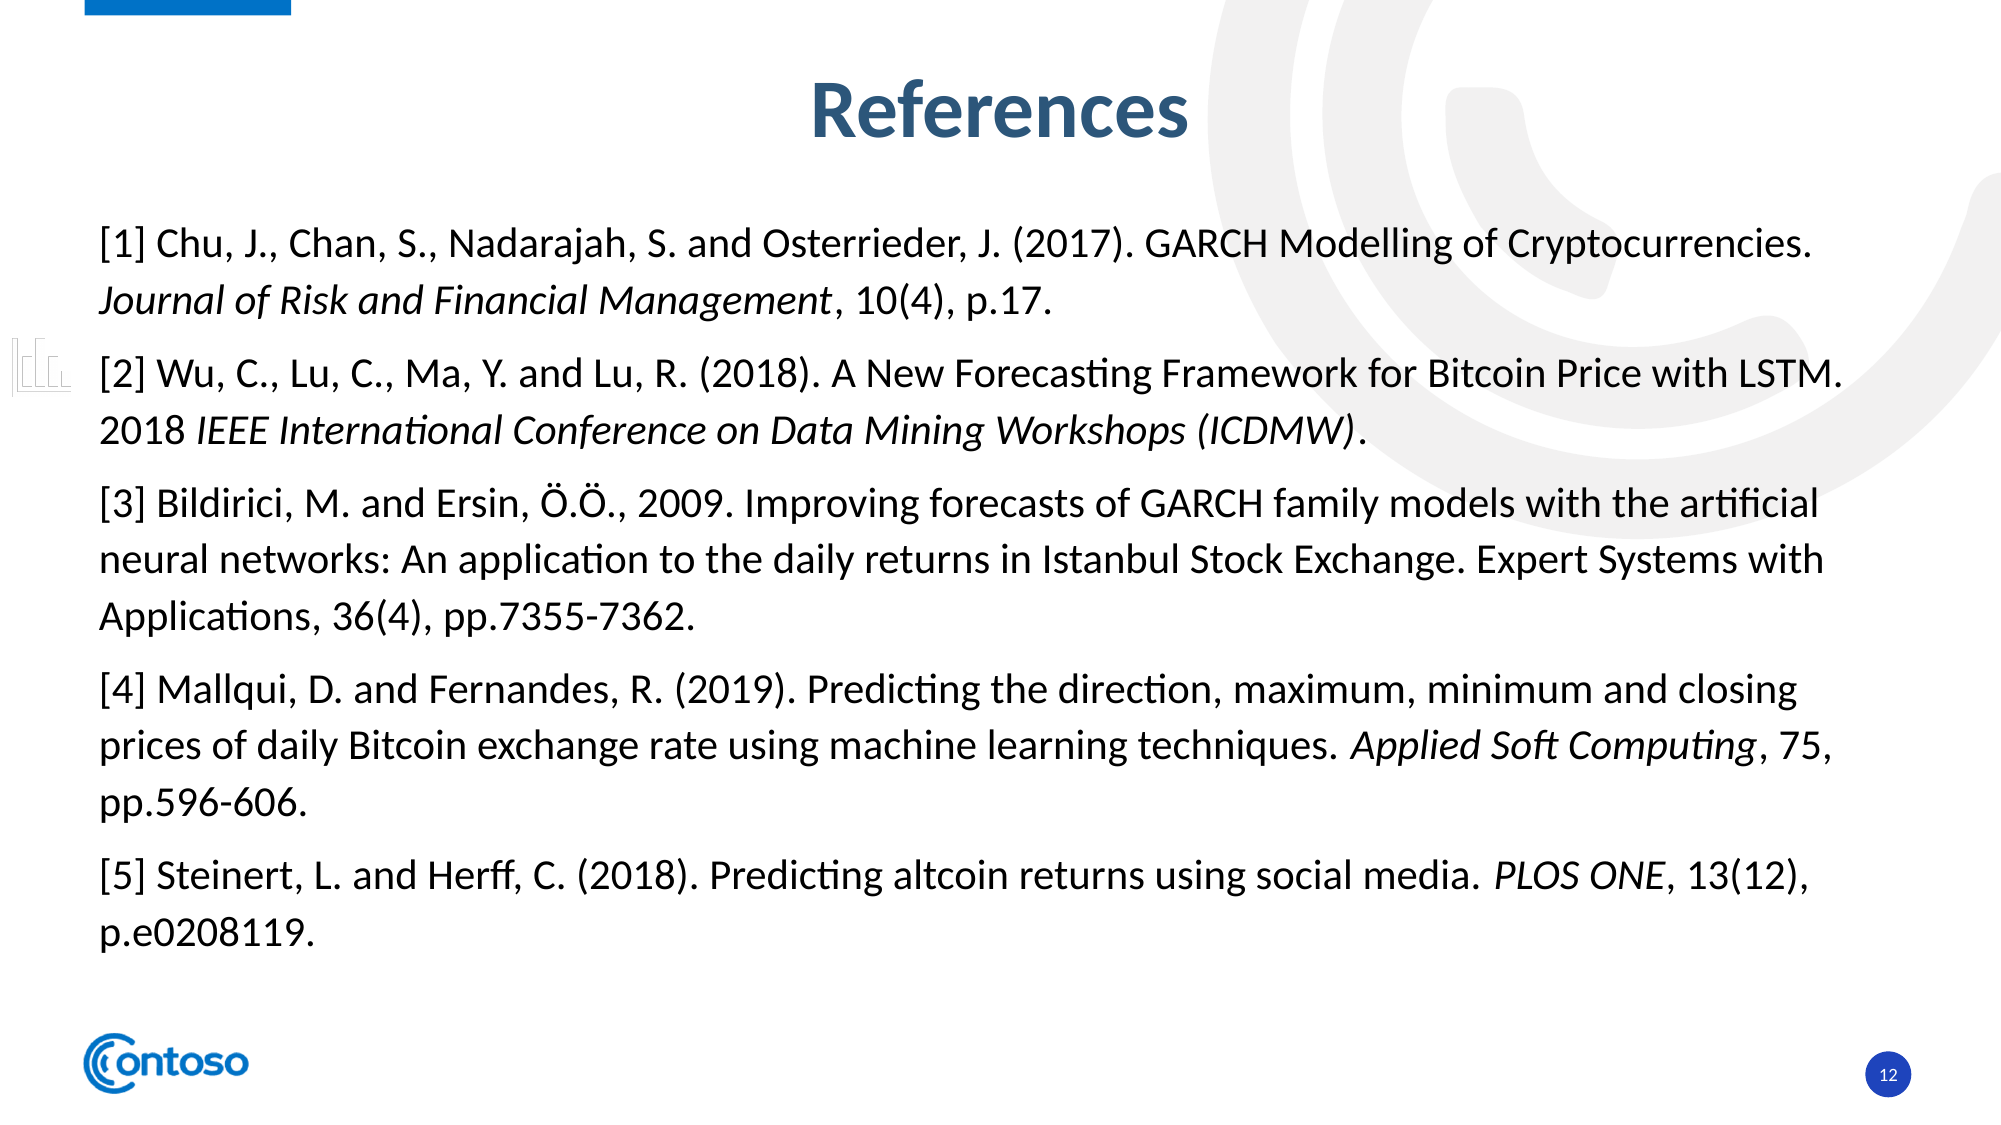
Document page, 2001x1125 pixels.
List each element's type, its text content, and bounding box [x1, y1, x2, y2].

slide_number 12 [1864, 1059, 1913, 1090]
list References [576, 53, 1423, 163]
list [1] Chu, J., Chan, S., Nadarajah, S. and Osterrieder, J. (2017). GARCH Modelling of Cryptocurrencies. Journal of Risk and Financial Management, 10(4), p.17. [2] Wu, C., Lu, C., Ma, Y. and Lu, R. (2018). A New Forecasting Framework for Bitcoin Price with LSTM. 2018 IEEE International Conference on Data Mining Workshops (ICDMW). [3] Bildirici, M. and Ersin, Ö.Ö., 2009. Improving forecasts of GARCH family models with the artificial neural networks: An application to the daily returns in Istanbul Stock Exchange. Expert Systems with Applications, 36(4), pp.7355-7362. [4] Mallqui, D. and Fernandes, R. (2019). Predicting the direction, maximum, minimum and closing prices of daily Bitcoin exchange rate using machine learning techniques. Applied Soft Computing, 75, pp.596-606. [5] Steinert, L. and Herff, C. (2018). Predicting altcoin returns using social media. PLOS ONE, 13(12), p.e0208119. [84, 202, 1916, 965]
picture [77, 1027, 254, 1095]
picture [0, 326, 83, 409]
